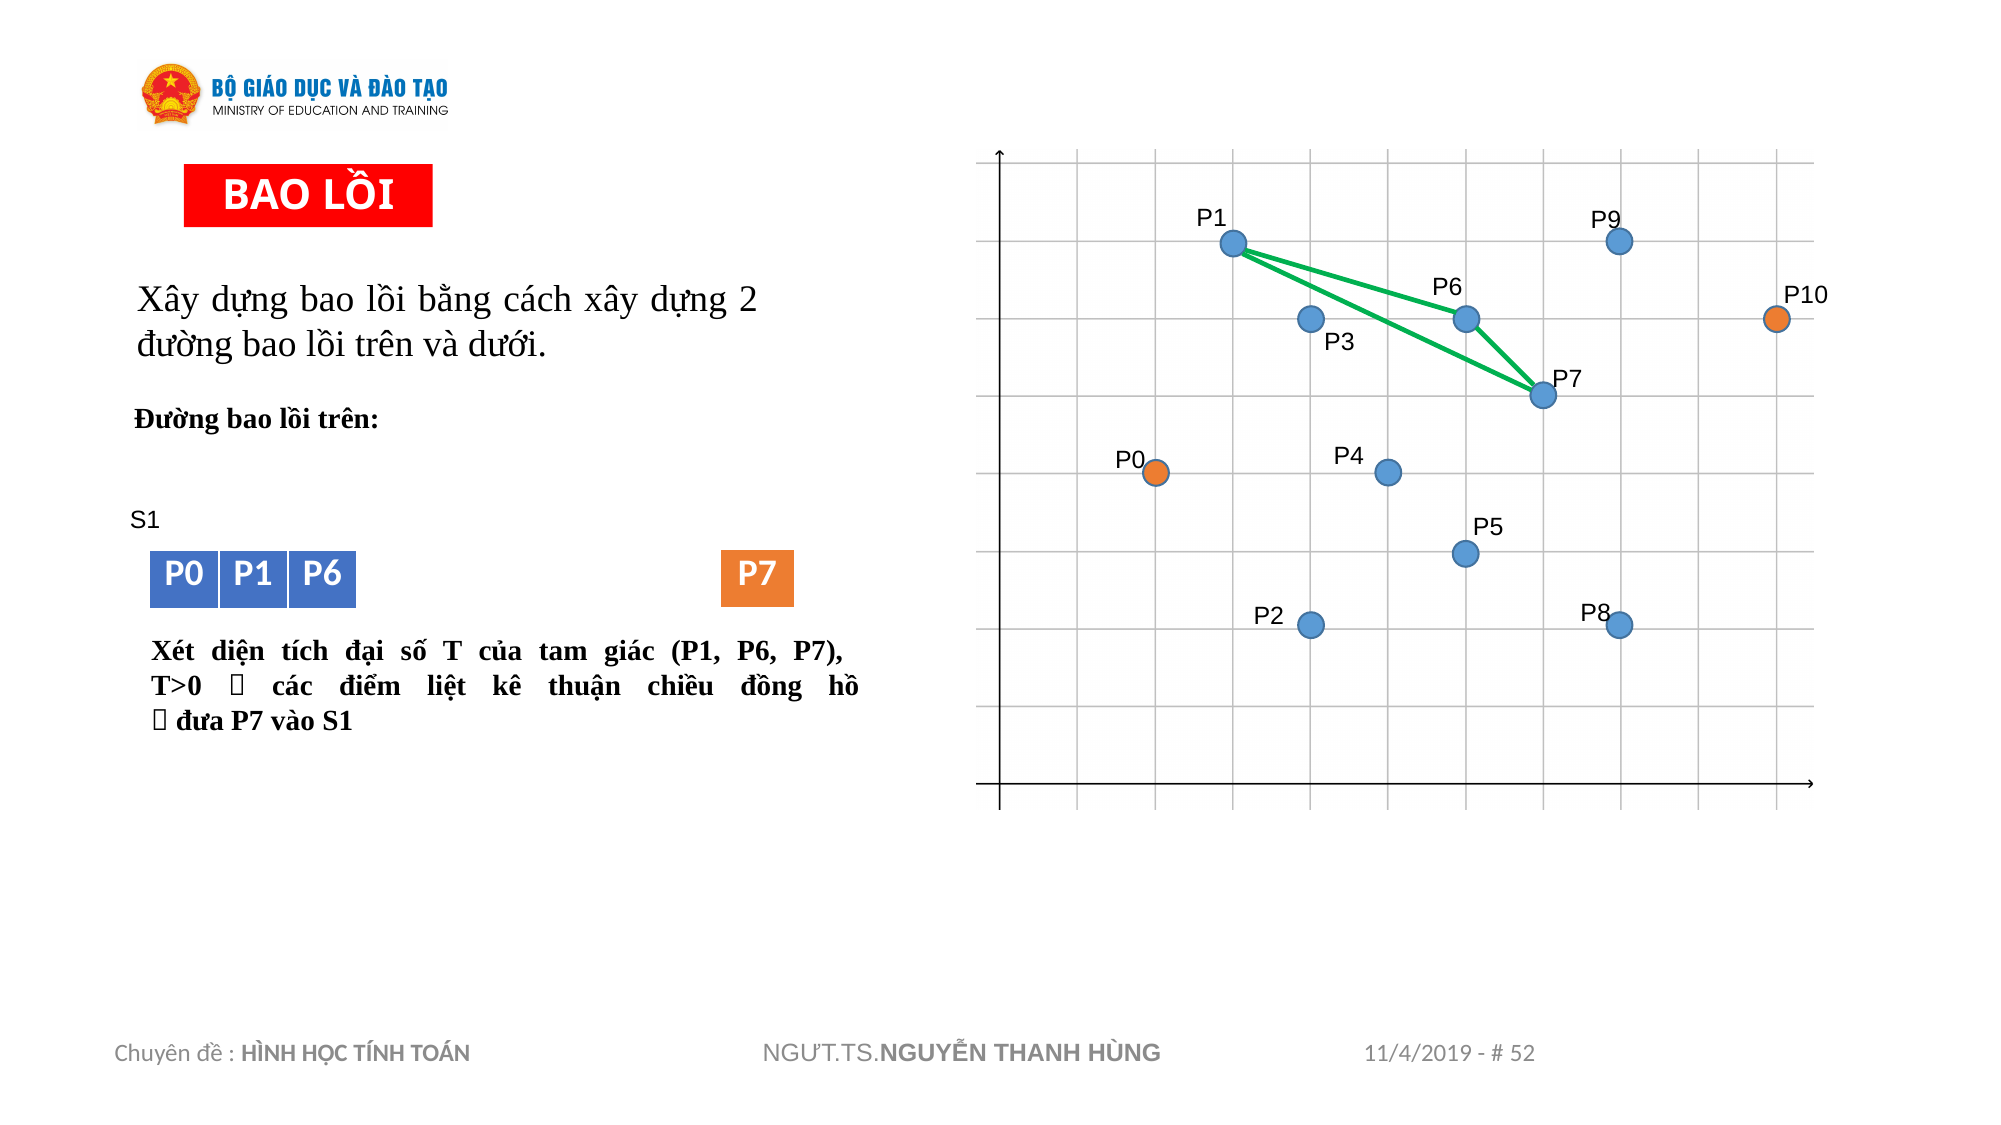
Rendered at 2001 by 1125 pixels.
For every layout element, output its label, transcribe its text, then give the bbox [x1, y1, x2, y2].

title BAO LỒI [183, 164, 433, 228]
text_box Xây dựng bao lồi bằng cách xây dựng 2 đường bao lồi trên và dưới. [122, 266, 774, 372]
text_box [976, 149, 1857, 810]
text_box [1242, 253, 1532, 390]
picture [137, 59, 448, 131]
table_header P7 [721, 550, 794, 607]
text_box Xét diện tích đại số T của tam giác (P1, P6, P7), T>0  các điểm liệt kê thuận chiều đồng hồ  đưa P7 vào S1 [136, 623, 875, 744]
text_box S1 [115, 496, 184, 541]
table_header P1 [220, 551, 287, 608]
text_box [1244, 249, 1457, 253]
table_header P0 [150, 551, 218, 608]
table_header P6 [289, 551, 356, 608]
text_box Đường bao lồi trên: [119, 391, 858, 442]
